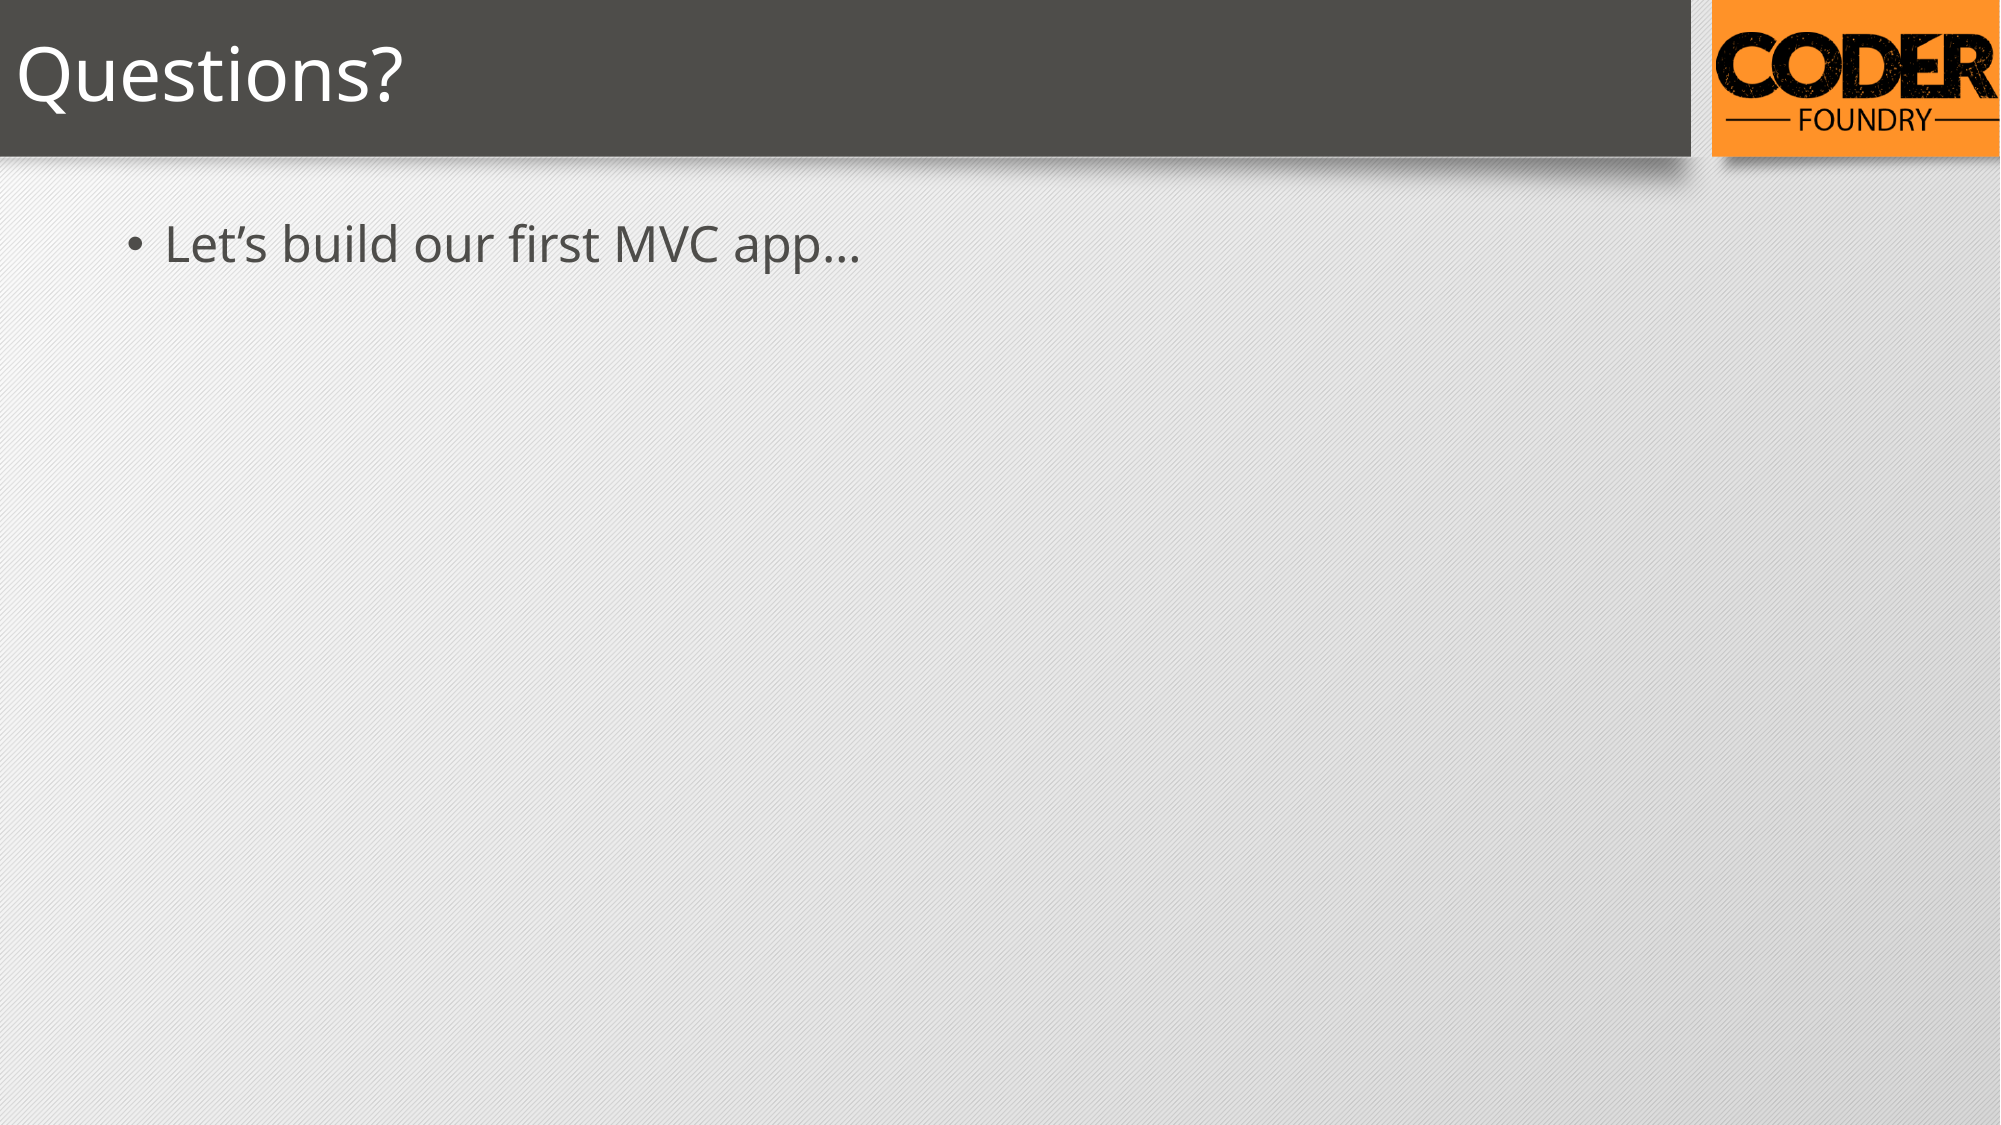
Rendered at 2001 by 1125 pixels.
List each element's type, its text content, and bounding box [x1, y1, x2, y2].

list Let’s build our first MVC app… [111, 211, 1689, 1035]
title Questions? [0, 0, 1689, 157]
picture [0, 0, 2000, 211]
